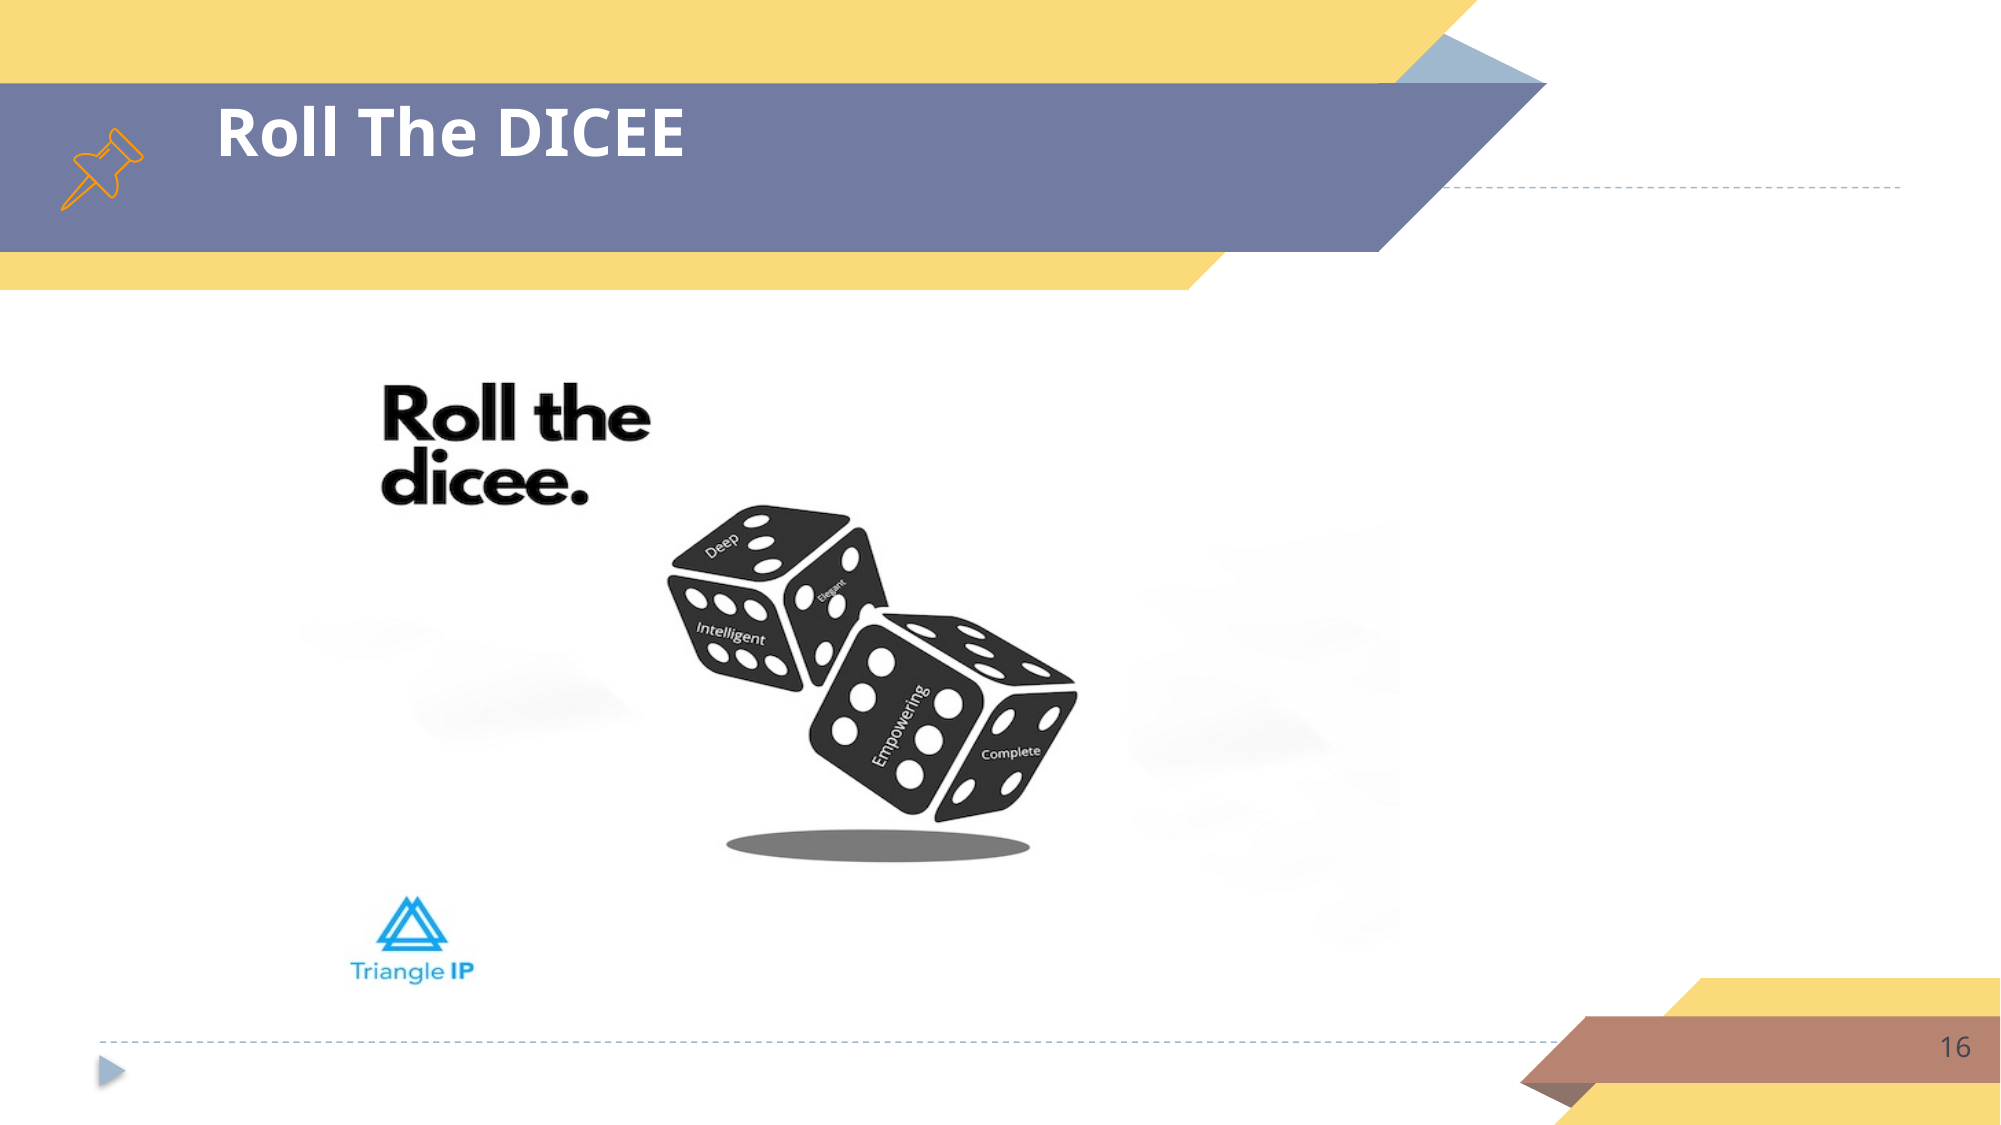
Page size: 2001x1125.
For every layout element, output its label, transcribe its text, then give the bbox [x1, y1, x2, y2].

slide_number 16 [1666, 1014, 1992, 1084]
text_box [61, 129, 143, 211]
title Roll The DICEE [178, 85, 1380, 254]
picture [299, 312, 1401, 1011]
